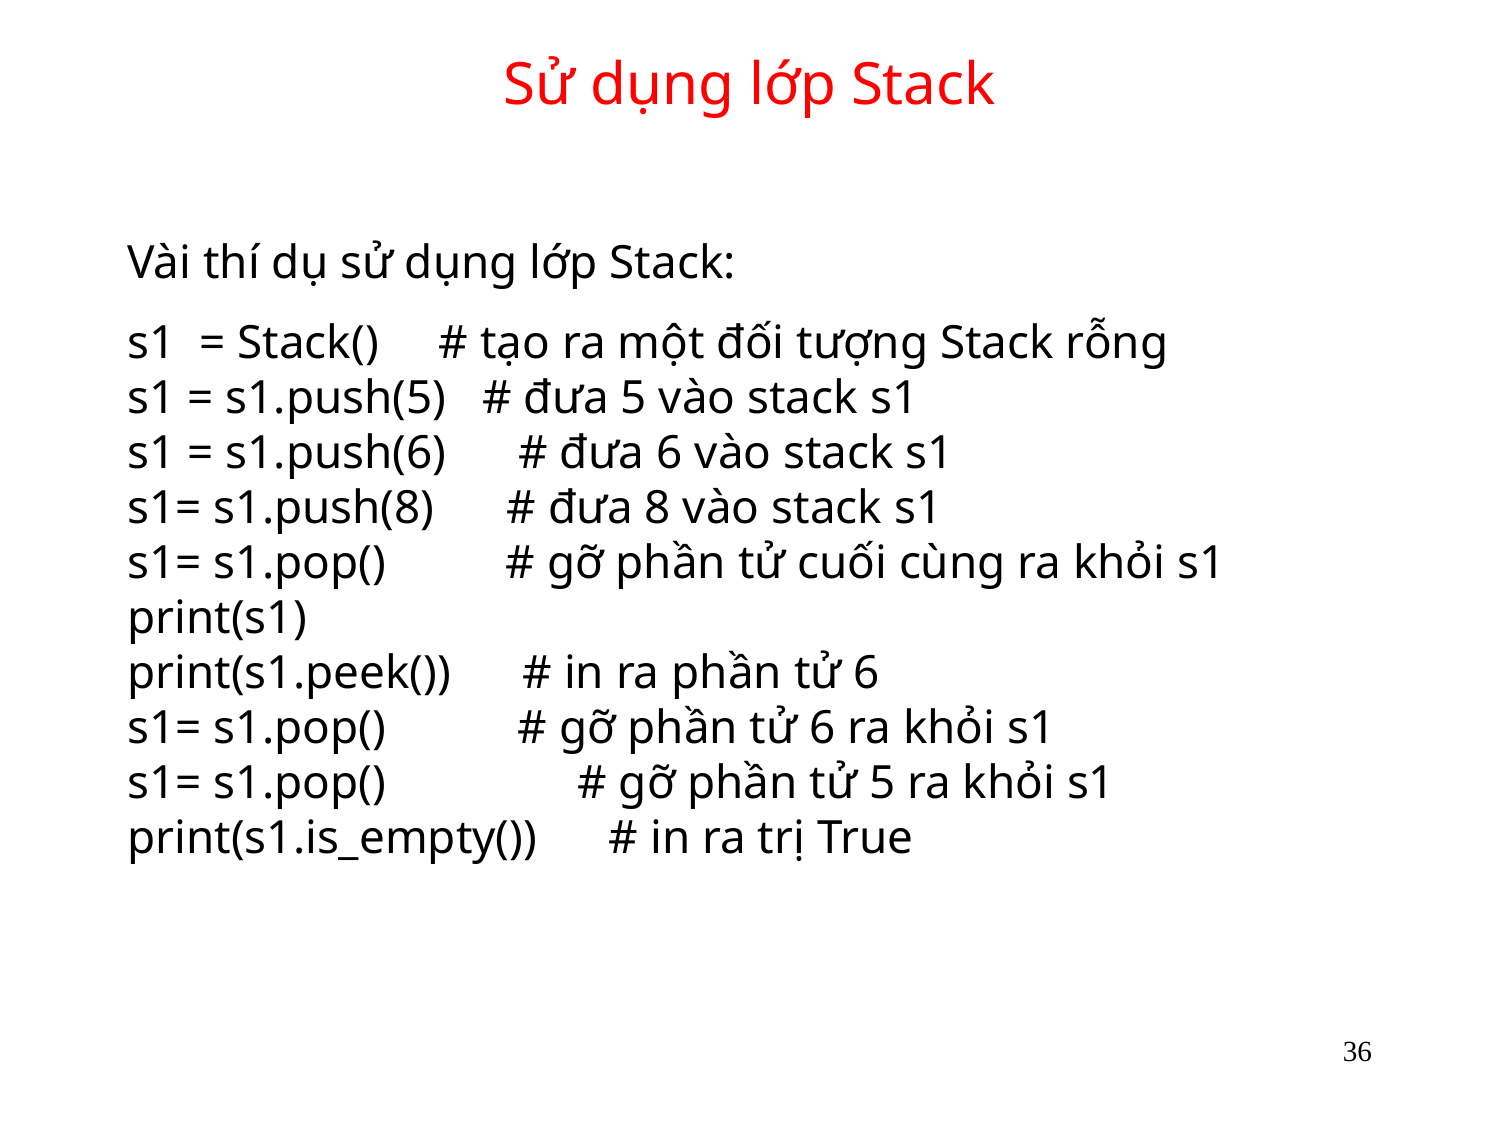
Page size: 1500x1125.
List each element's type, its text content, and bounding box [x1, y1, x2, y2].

slide_number 36 [1074, 1025, 1388, 1100]
title Sử dụng lớp Stack [112, 37, 1388, 125]
list Vài thí dụ sử dụng lớp Stack: s1 = Stack() # tạo ra một đối tượng Stack rỗng s1 = s1.push(5) # đưa 5 vào stack s1 s1 = s1.push(6) # đưa 6 vào stack s1 s1= s1.push(8) # đưa 8 vào stack s1 s1= s1.pop() # gỡ phần tử cuối cùng ra khỏi s1 print(s1) print(s1.peek()) # in ra phần tử 6 s1= s1.pop() # gỡ phần tử 6 ra khỏi s1 s1= s1.pop() # gỡ phần tử 5 ra khỏi s1 print(s1.is_empty()) # in ra trị True [112, 224, 1388, 875]
